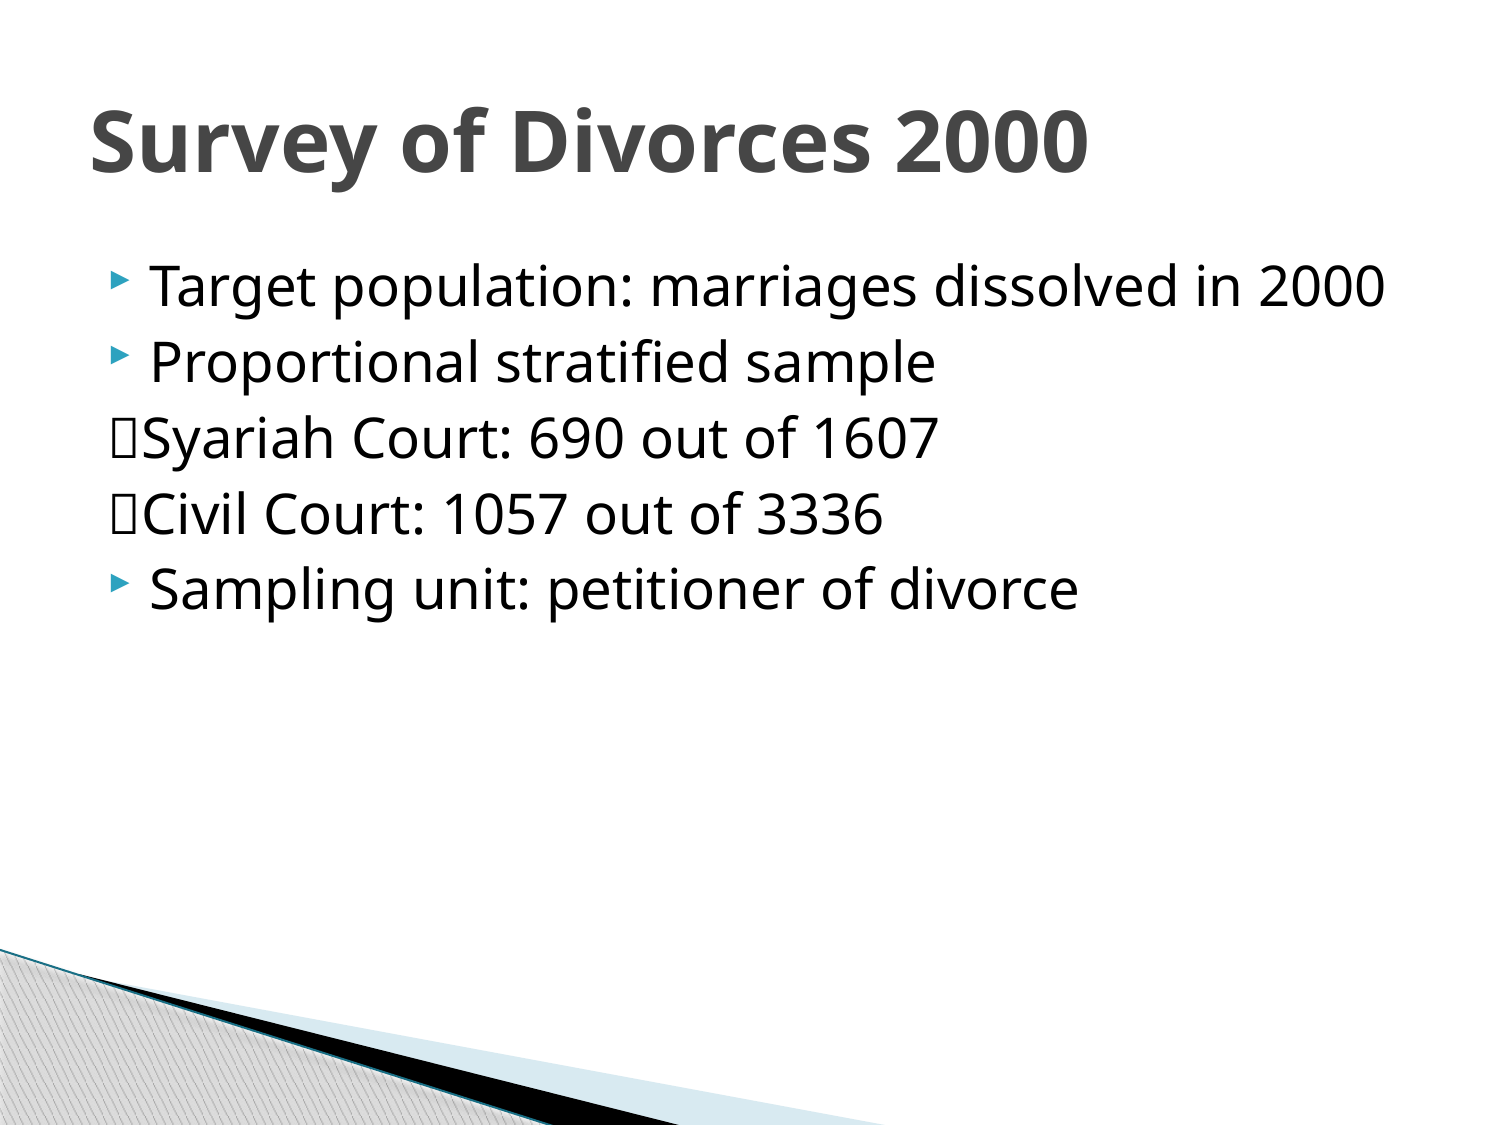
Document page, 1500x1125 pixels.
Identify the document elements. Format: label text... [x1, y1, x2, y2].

title Survey of Divorces 2000 [75, 45, 1425, 233]
list Target population: marriages dissolved in 2000 Proportional stratified sample Syariah Court: 690 out of 1607 Civil Court: 1057 out of 3336 Sampling unit: petitioner of divorce [75, 243, 1425, 986]
